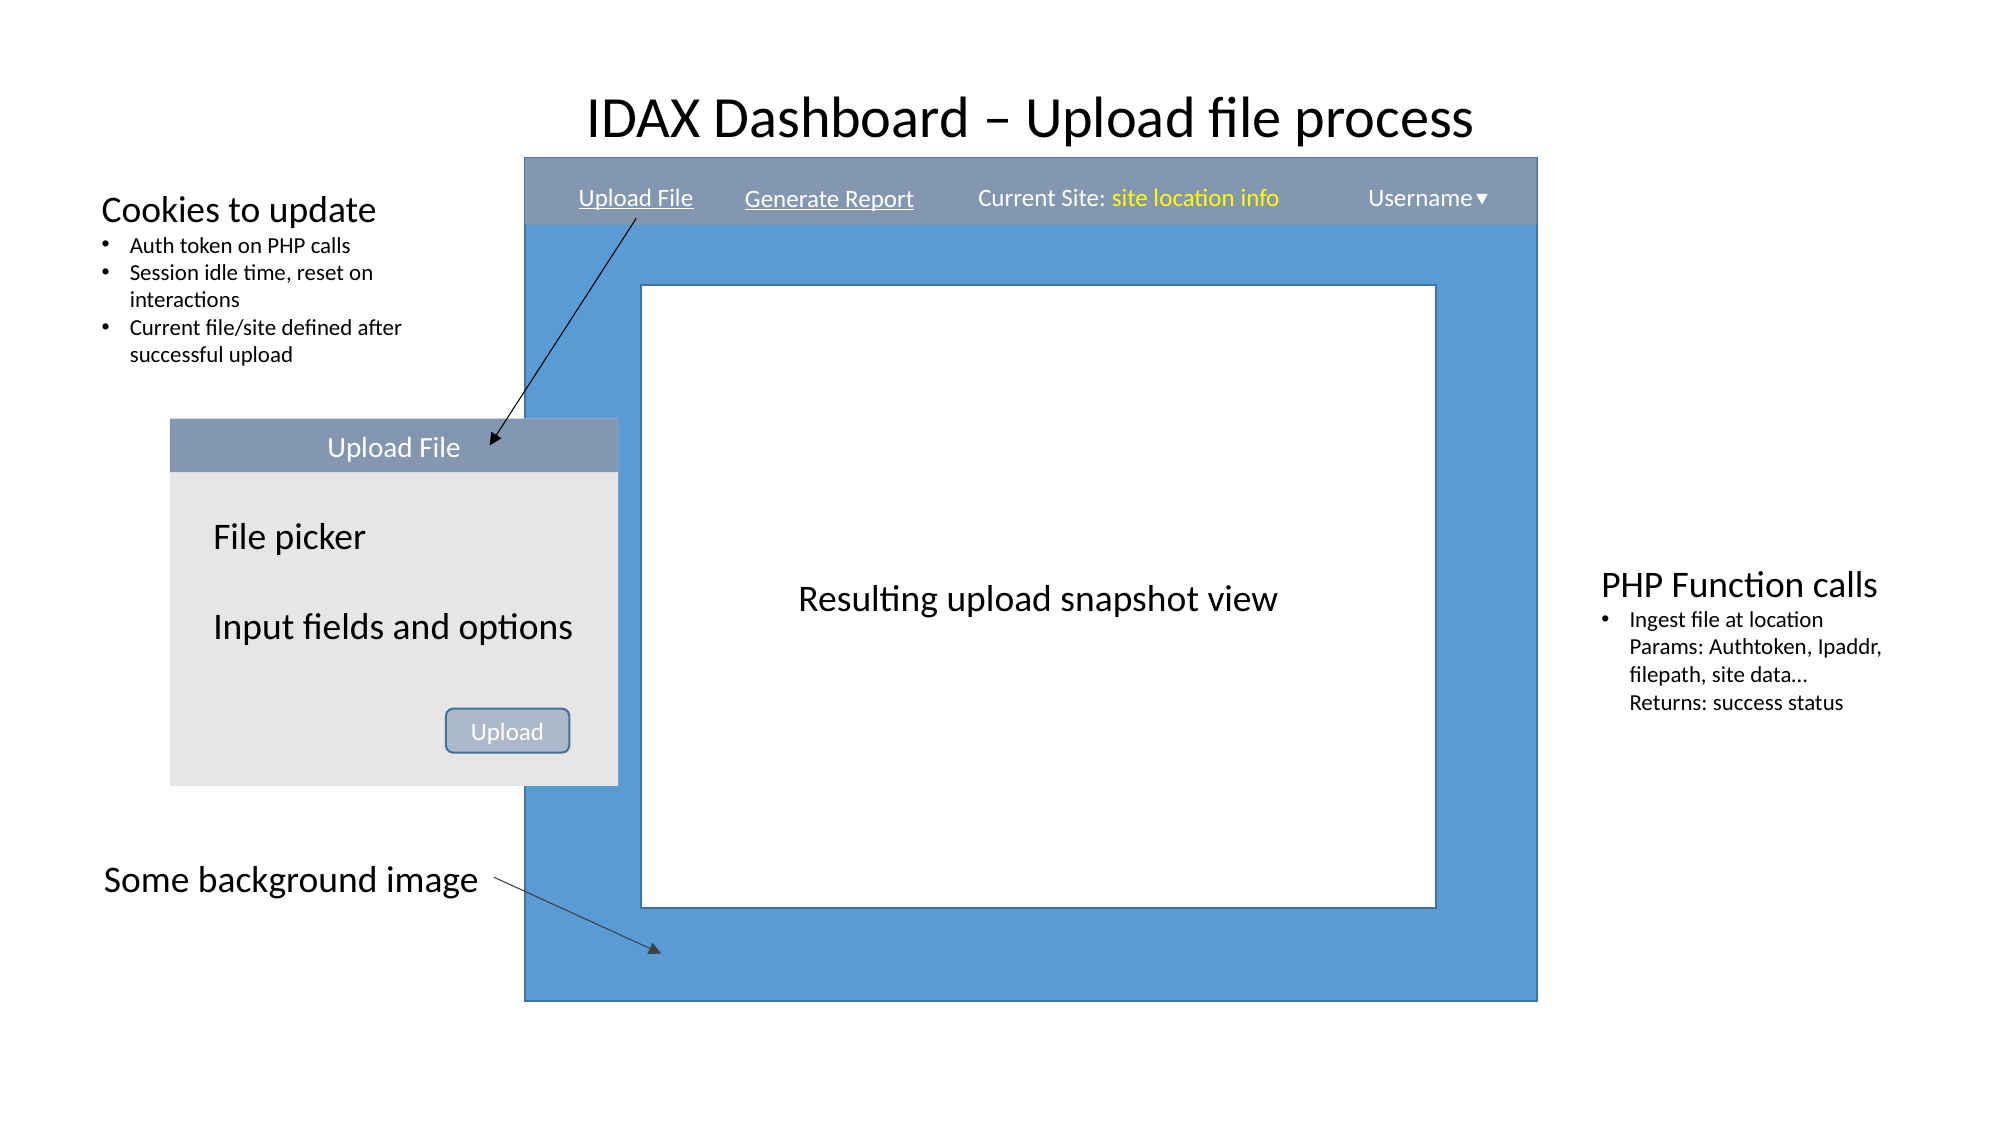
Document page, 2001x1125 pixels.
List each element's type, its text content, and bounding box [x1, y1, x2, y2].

text_box Username [1353, 174, 1489, 219]
text_box Upload File [564, 173, 709, 219]
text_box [496, 877, 662, 954]
text_box [524, 157, 1538, 226]
text_box [524, 226, 1538, 1002]
text_box Resulting upload snapshot view [640, 284, 1437, 909]
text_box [169, 418, 619, 786]
text_box IDAX Dashboard – Upload file process [571, 71, 1490, 157]
text_box Current Site: site location info [963, 174, 1295, 220]
text_box [1476, 193, 1488, 205]
text_box Generate Report [730, 174, 930, 220]
text_box Cookies to update Auth token on PHP calls Session idle time, reset on interactions Current file/site defined after successful upload [86, 177, 478, 375]
text_box Some background image [89, 847, 494, 908]
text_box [489, 219, 637, 446]
text_box PHP Function calls Ingest file at location Params: Authtoken, Ipaddr, filepath, site data… Returns: success status [1586, 552, 1952, 722]
